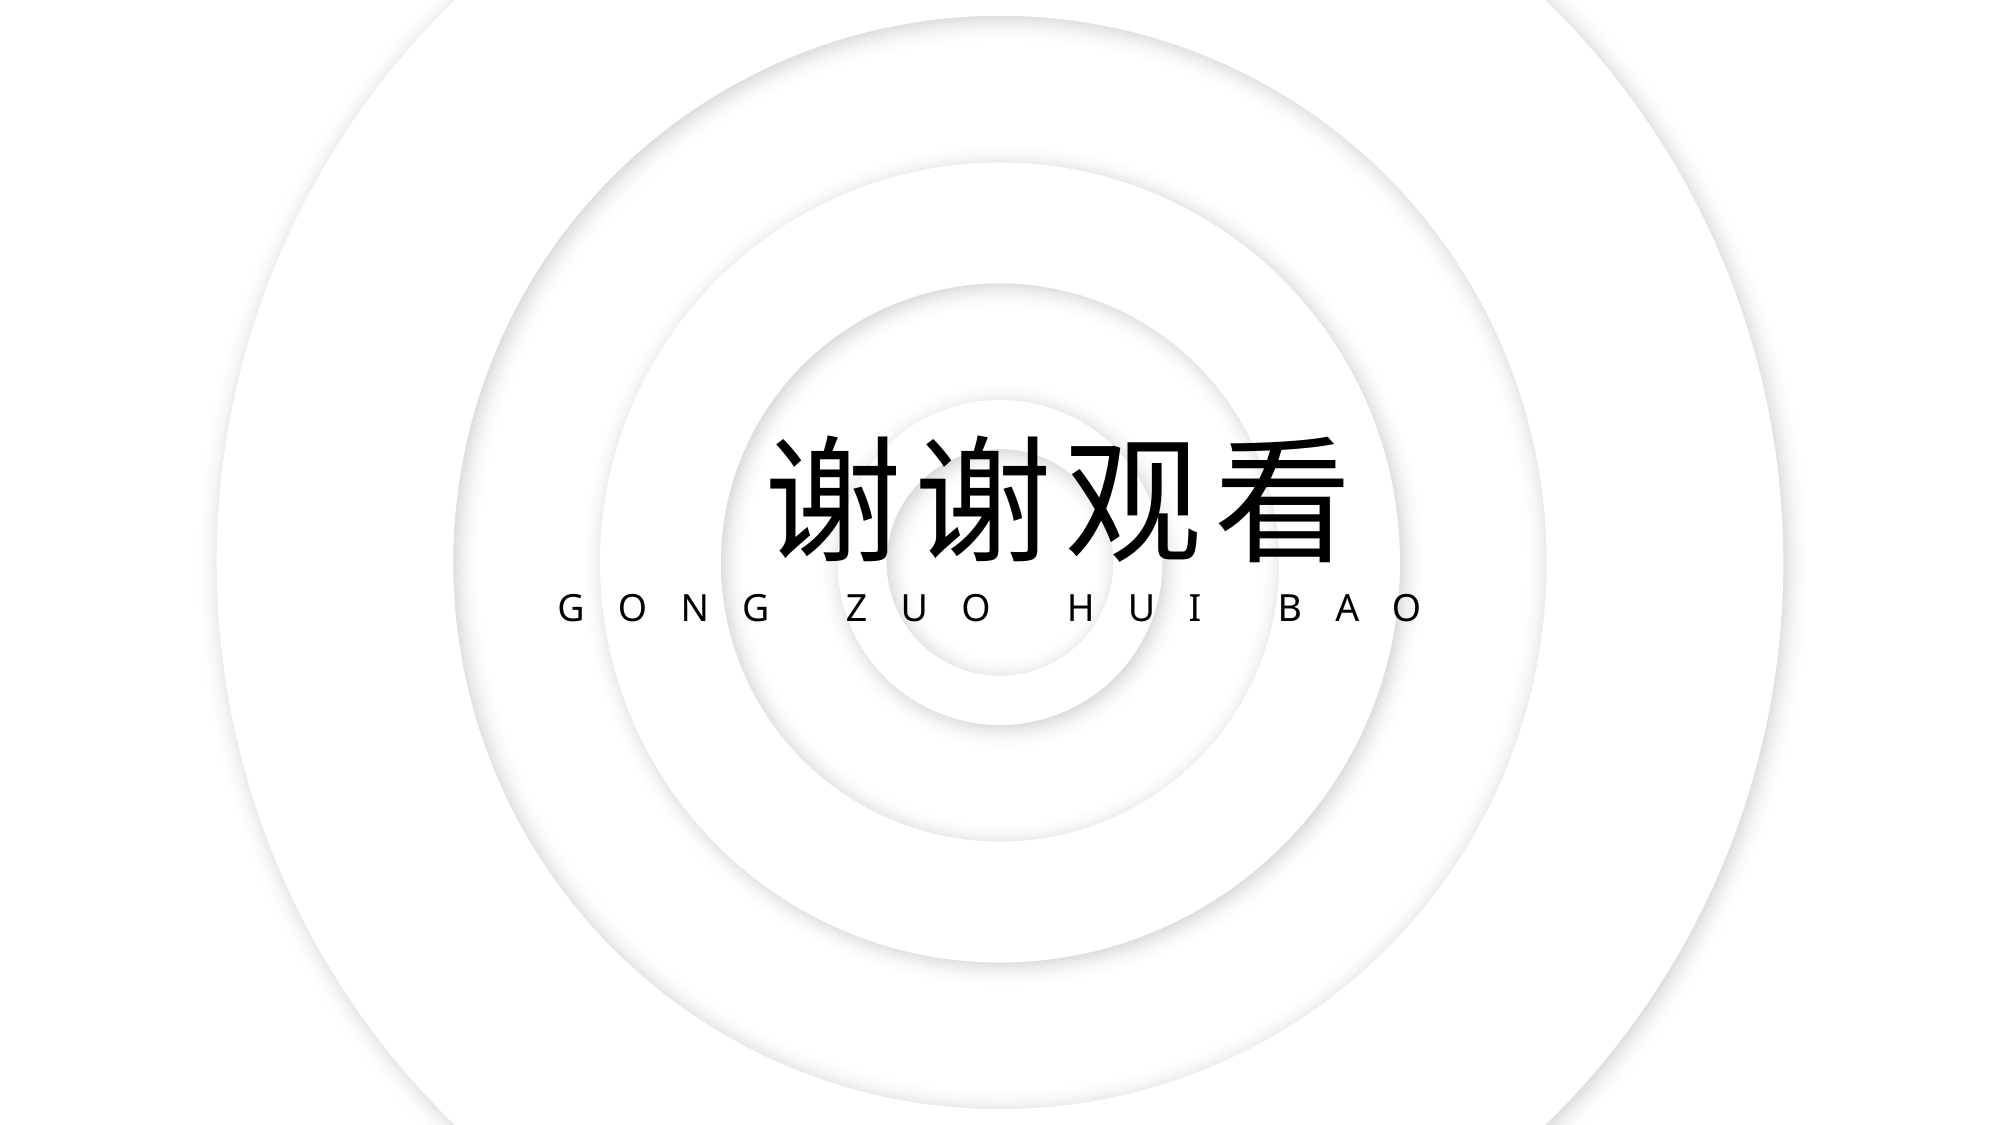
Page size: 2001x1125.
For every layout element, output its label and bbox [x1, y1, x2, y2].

text_box [216, 0, 1784, 1125]
